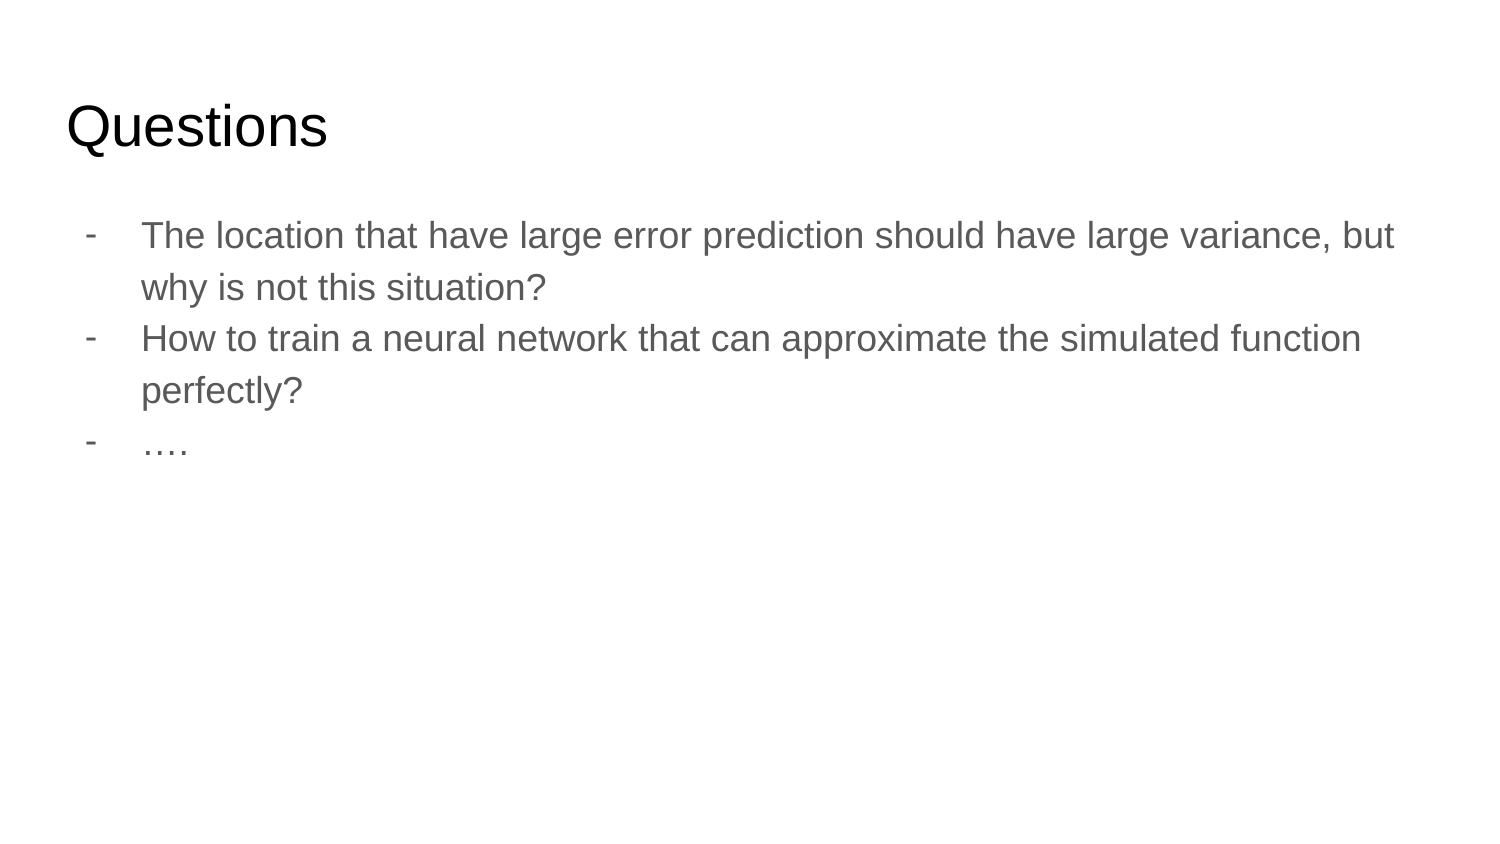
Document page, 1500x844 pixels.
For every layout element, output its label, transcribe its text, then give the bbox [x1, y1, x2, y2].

title Questions [51, 72, 1449, 167]
list The location that have large error prediction should have large variance, but why is not this situation? How to train a neural network that can approximate the simulated function perfectly? …. [51, 189, 1449, 750]
